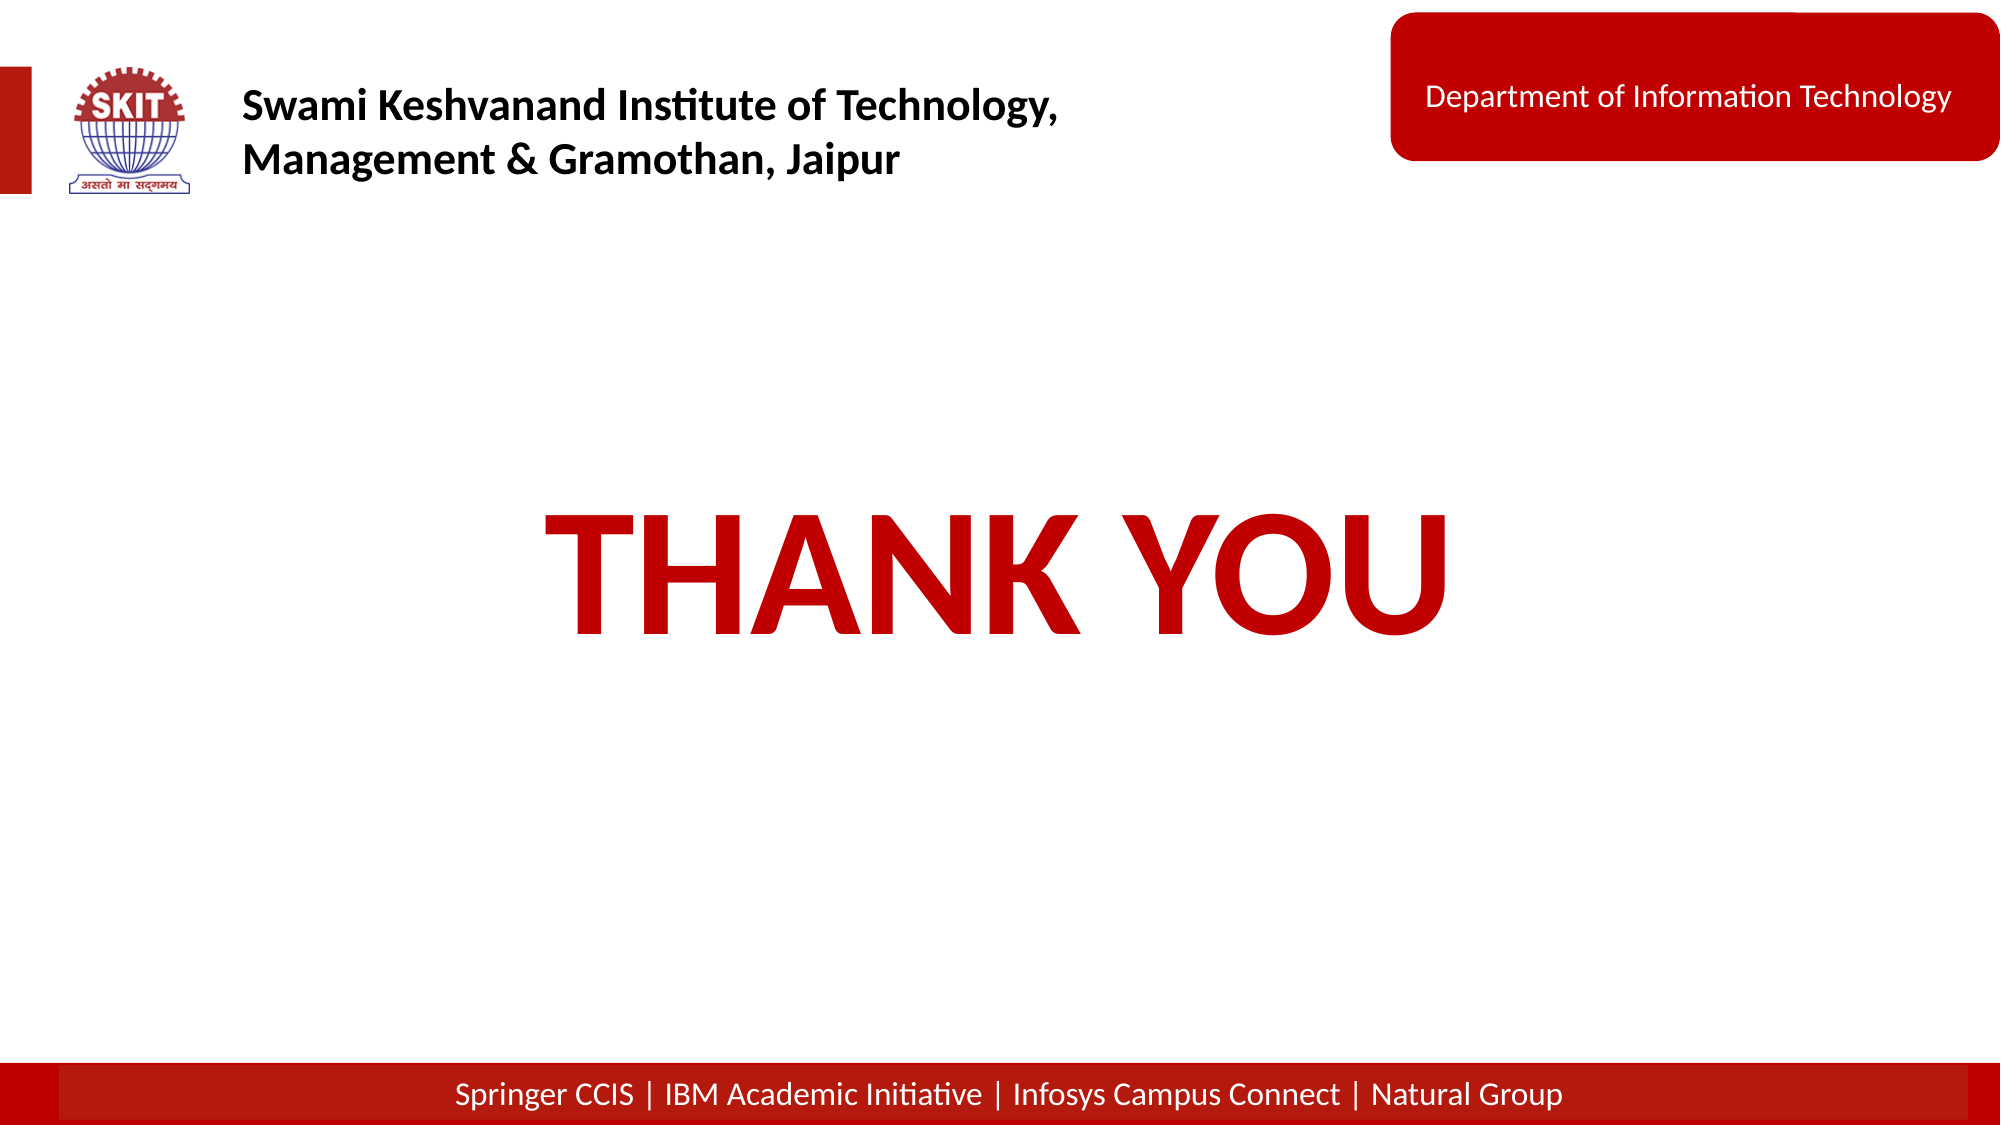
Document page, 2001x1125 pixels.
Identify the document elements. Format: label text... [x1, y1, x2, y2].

text_box [0, 1062, 2000, 1125]
text_box [0, 66, 32, 194]
text_box THANK YOU [482, 443, 1518, 679]
text_box [1390, 12, 2000, 162]
text_box Department of Information Technology [1410, 66, 1979, 122]
picture [69, 66, 191, 195]
text_box Springer CCIS | IBM Academic Initiative | Infosys Campus Connect | Natural Group [59, 1064, 1968, 1120]
text_box Swami Keshvanand Institute of Technology, Management & Gramothan, Jaipur [227, 66, 1411, 192]
